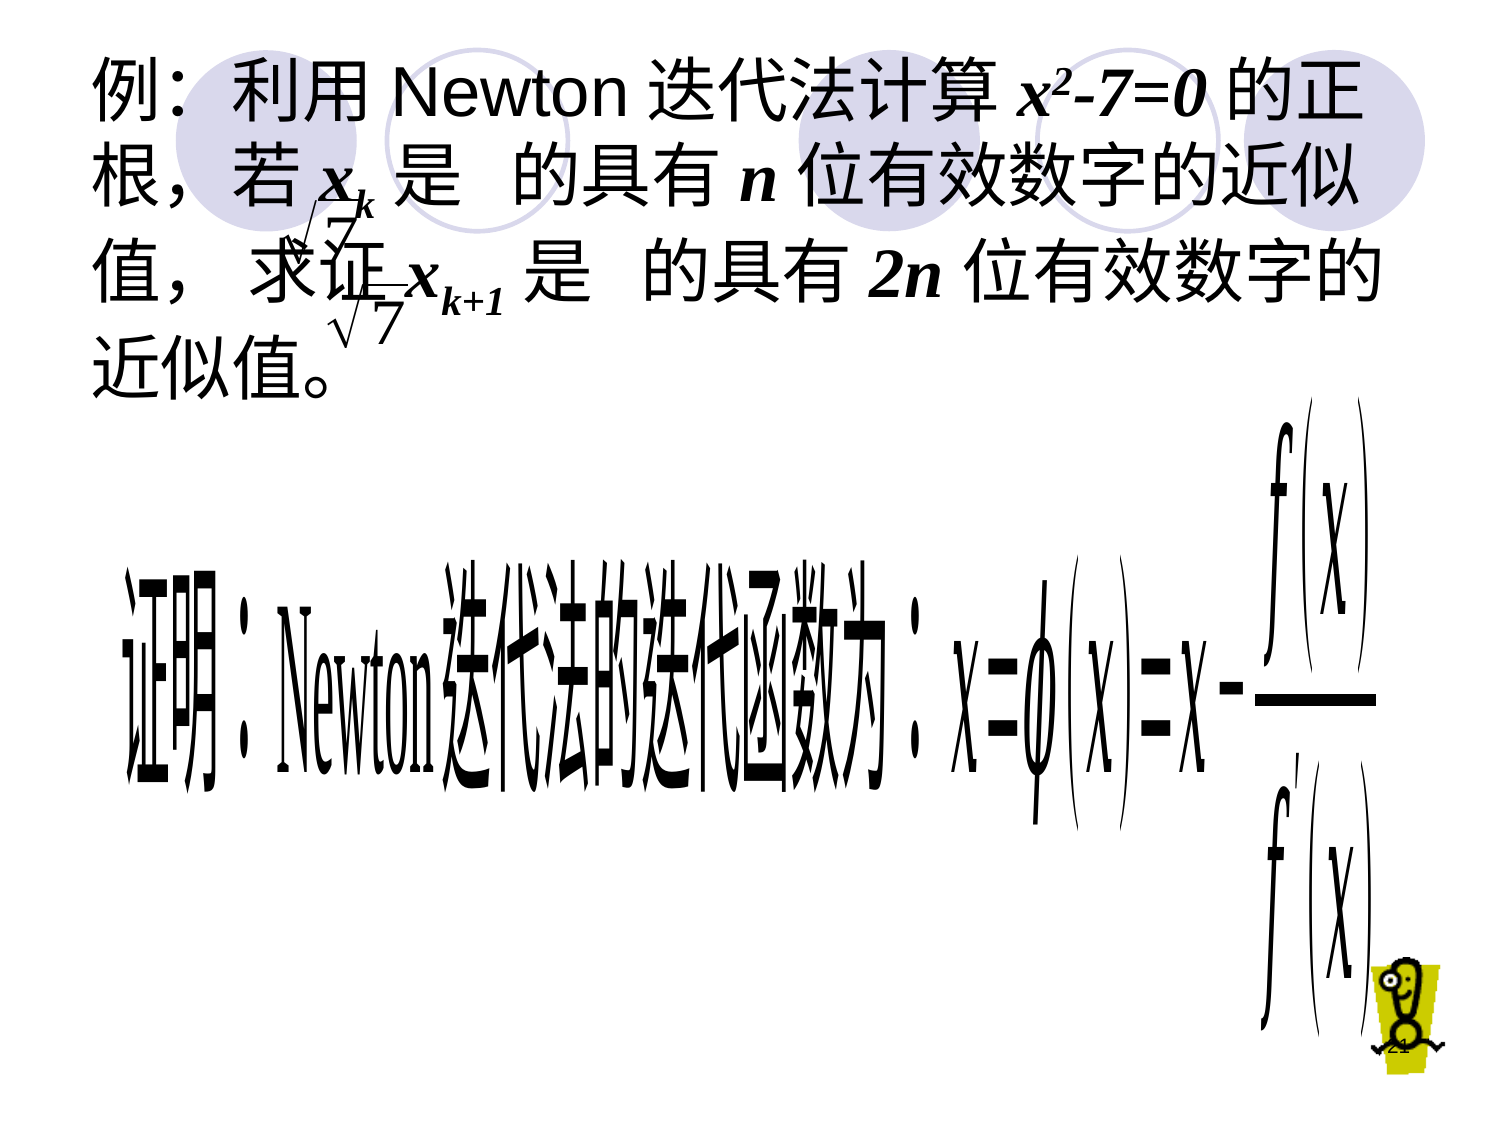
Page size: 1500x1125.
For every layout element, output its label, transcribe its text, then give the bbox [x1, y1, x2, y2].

picture [1360, 957, 1455, 1083]
slide_number 21 [1074, 1024, 1426, 1101]
title 例：利用Newton迭代法计算x2-7=0的正根，若xk是 的具有n位有效数字的近似值， 求证xk+1是 的具有2n位有效数字的近似值。 [75, 45, 1424, 409]
